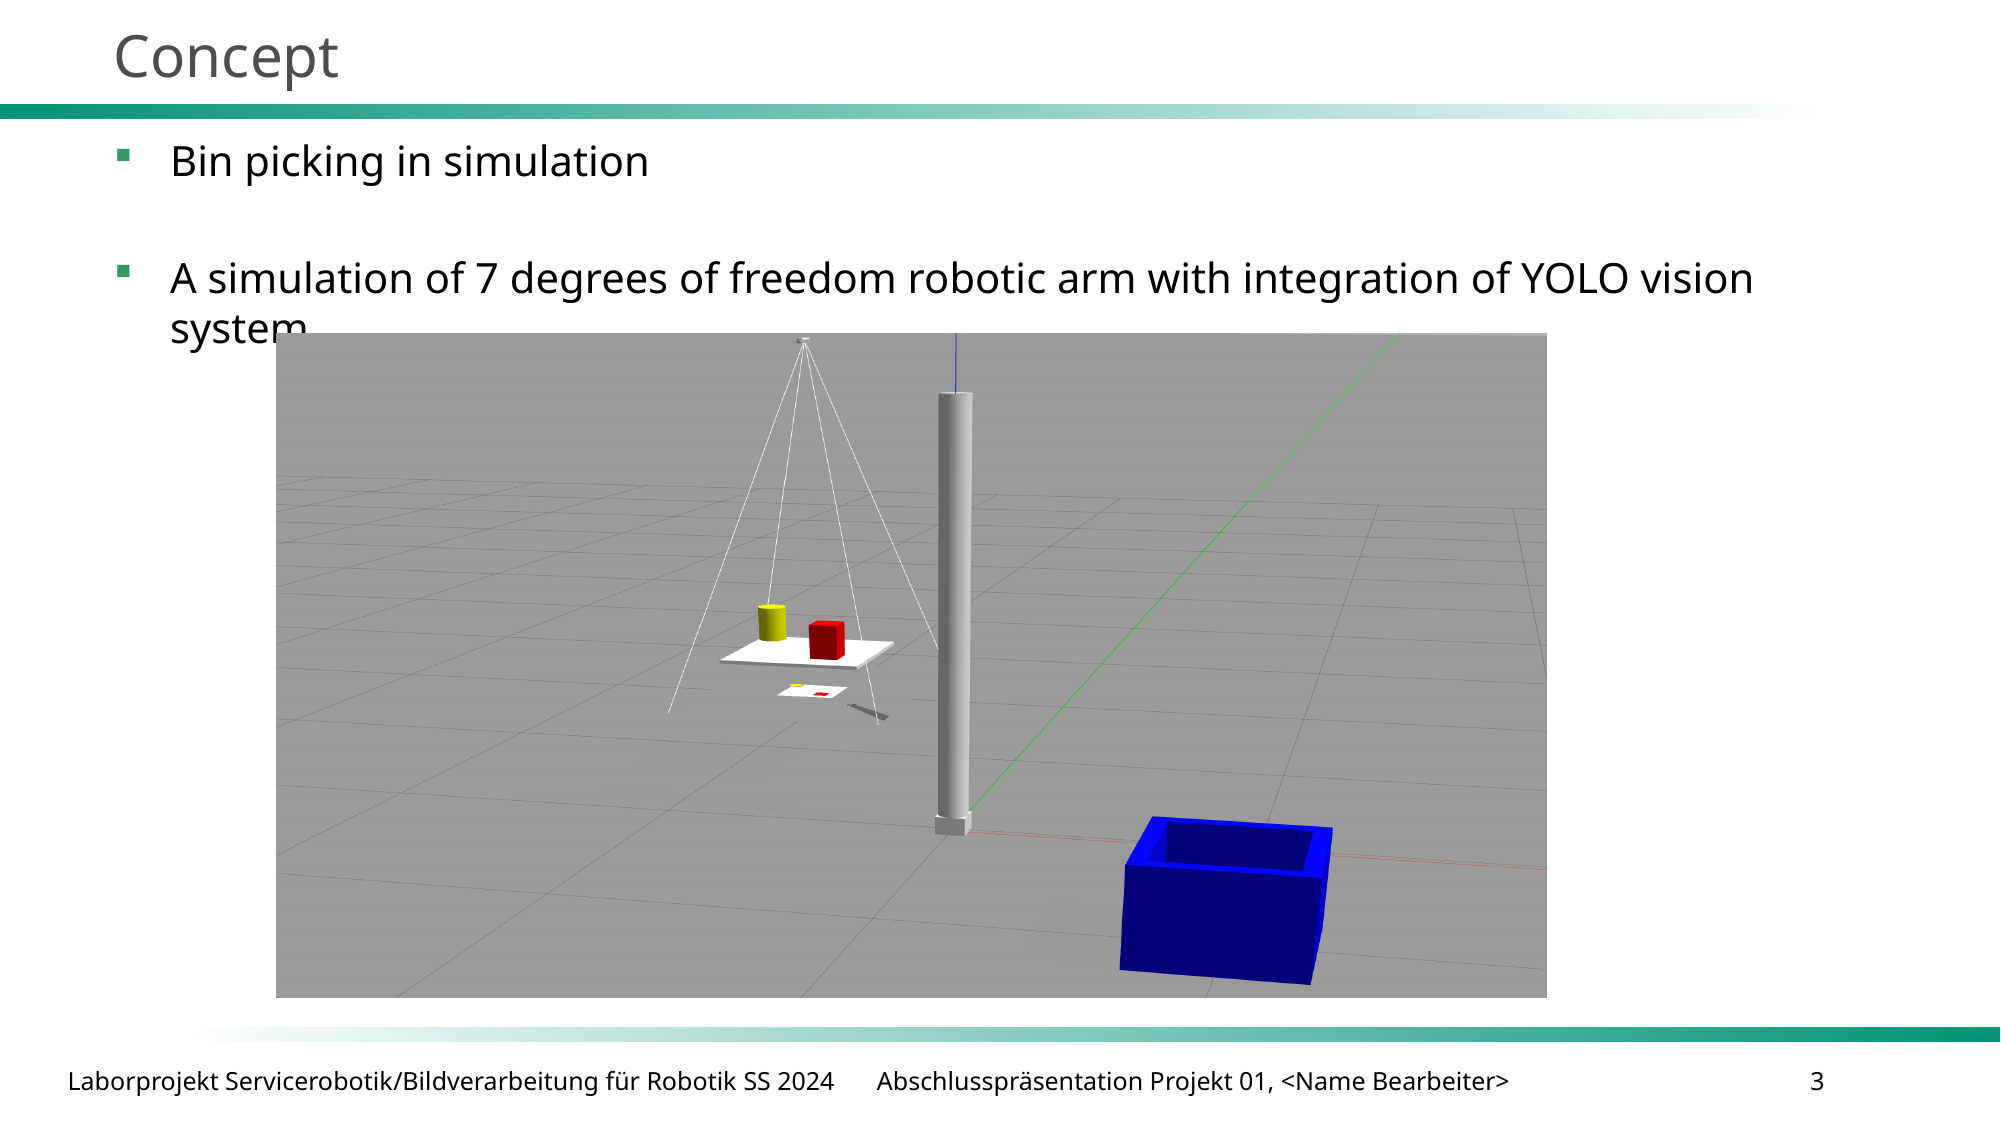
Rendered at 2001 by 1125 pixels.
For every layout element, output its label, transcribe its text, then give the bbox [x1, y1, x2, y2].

title Concept [98, 11, 1900, 98]
list Bin picking in simulation A simulation of 7 degrees of freedom robotic arm with integration of YOLO vision system [98, 127, 1900, 1006]
picture [276, 333, 1547, 998]
